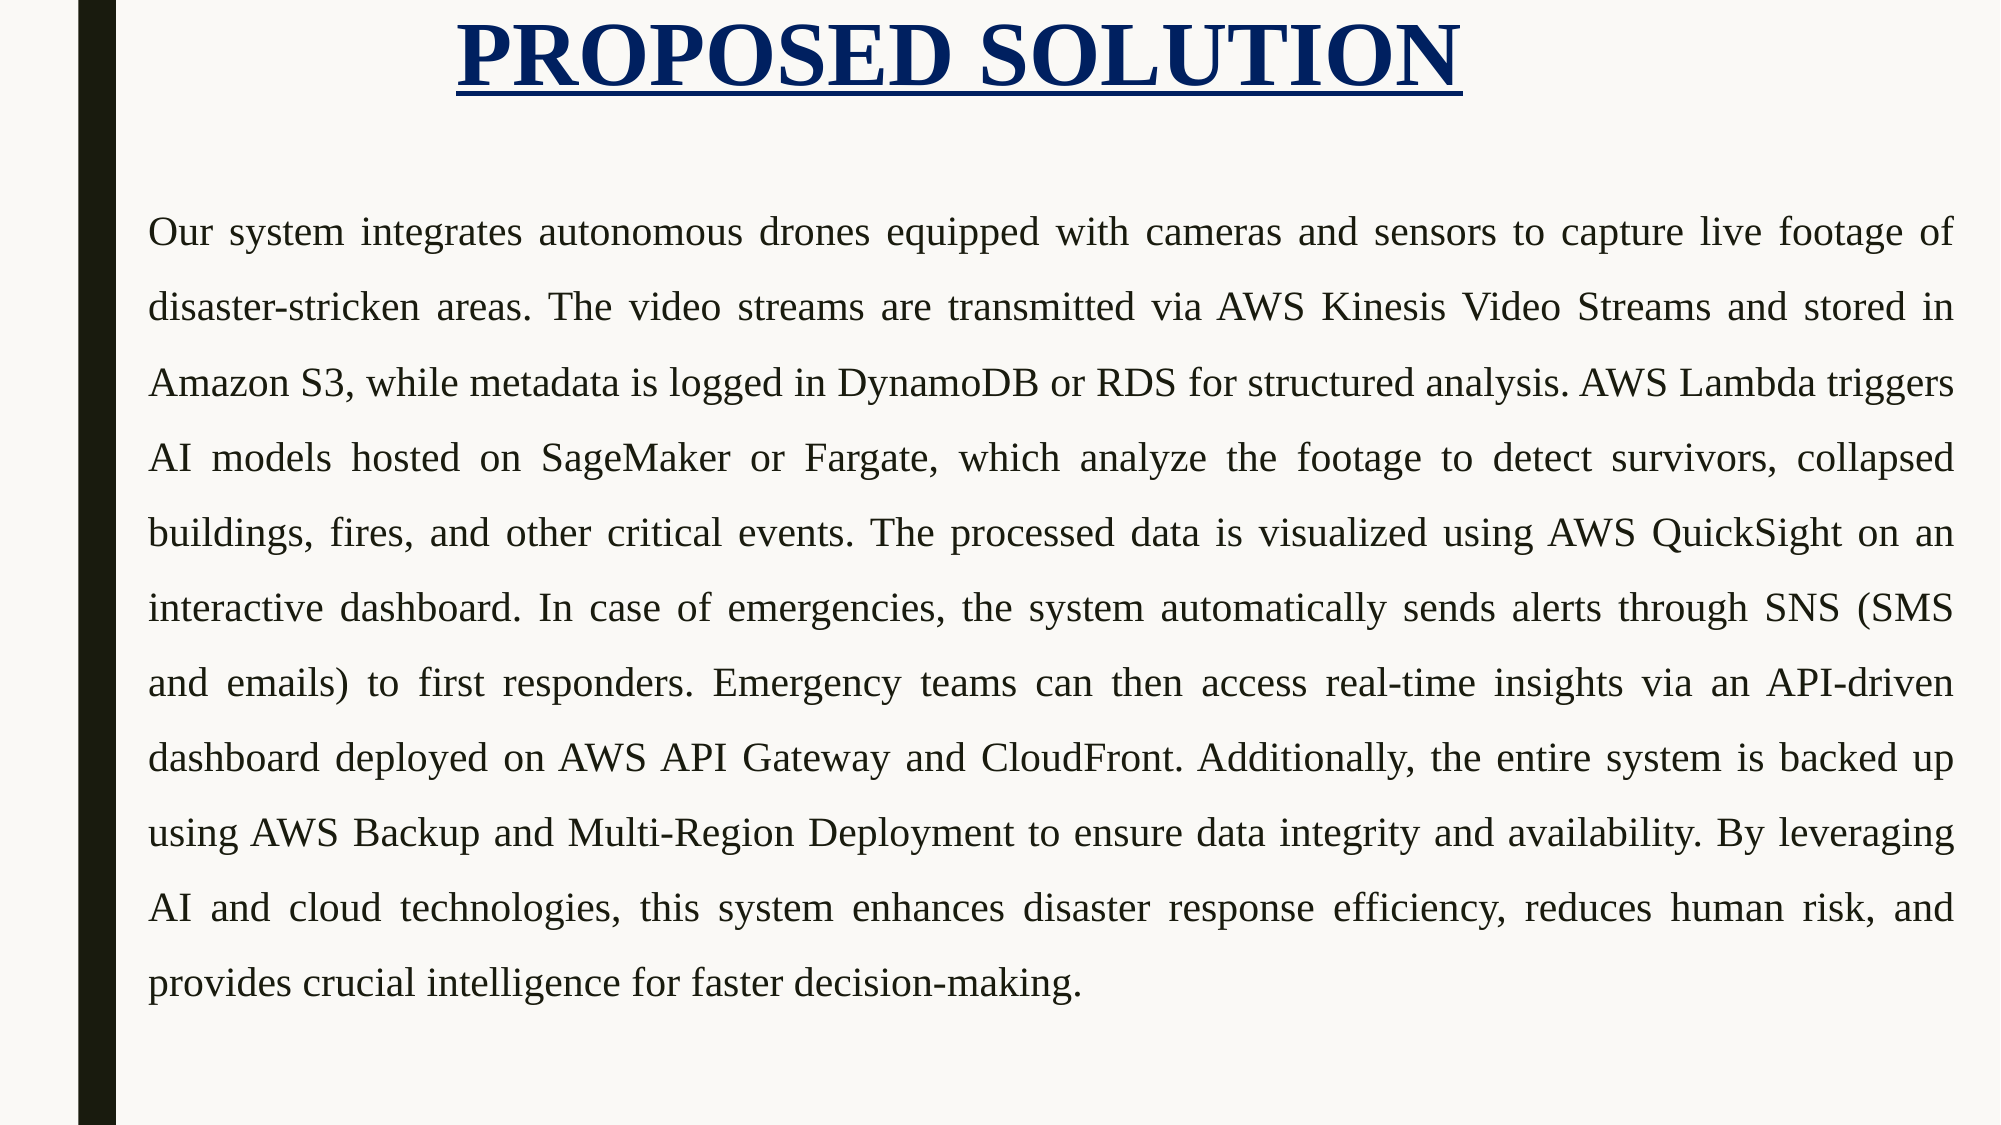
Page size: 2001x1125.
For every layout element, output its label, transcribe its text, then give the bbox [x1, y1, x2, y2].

list Our system integrates autonomous drones equipped with cameras and sensors to capture live footage of disaster-stricken areas. The video streams are transmitted via AWS Kinesis Video Streams and stored in Amazon S3, while metadata is logged in DynamoDB or RDS for structured analysis. AWS Lambda triggers AI models hosted on SageMaker or Fargate, which analyze the footage to detect survivors, collapsed buildings, fires, and other critical events. The processed data is visualized using AWS QuickSight on an interactive dashboard. In case of emergencies, the system automatically sends alerts through SNS (SMS and emails) to first responders. Emergency teams can then access real-time insights via an API-driven dashboard deployed on AWS API Gateway and CloudFront. Additionally, the entire system is backed up using AWS Backup and Multi-Region Deployment to ensure data integrity and availability. By leveraging AI and cloud technologies, this system enhances disaster response efficiency, reduces human risk, and provides crucial intelligence for faster decision-making. [133, 171, 1972, 1075]
title PROPOSED SOLUTION [119, 0, 1800, 187]
